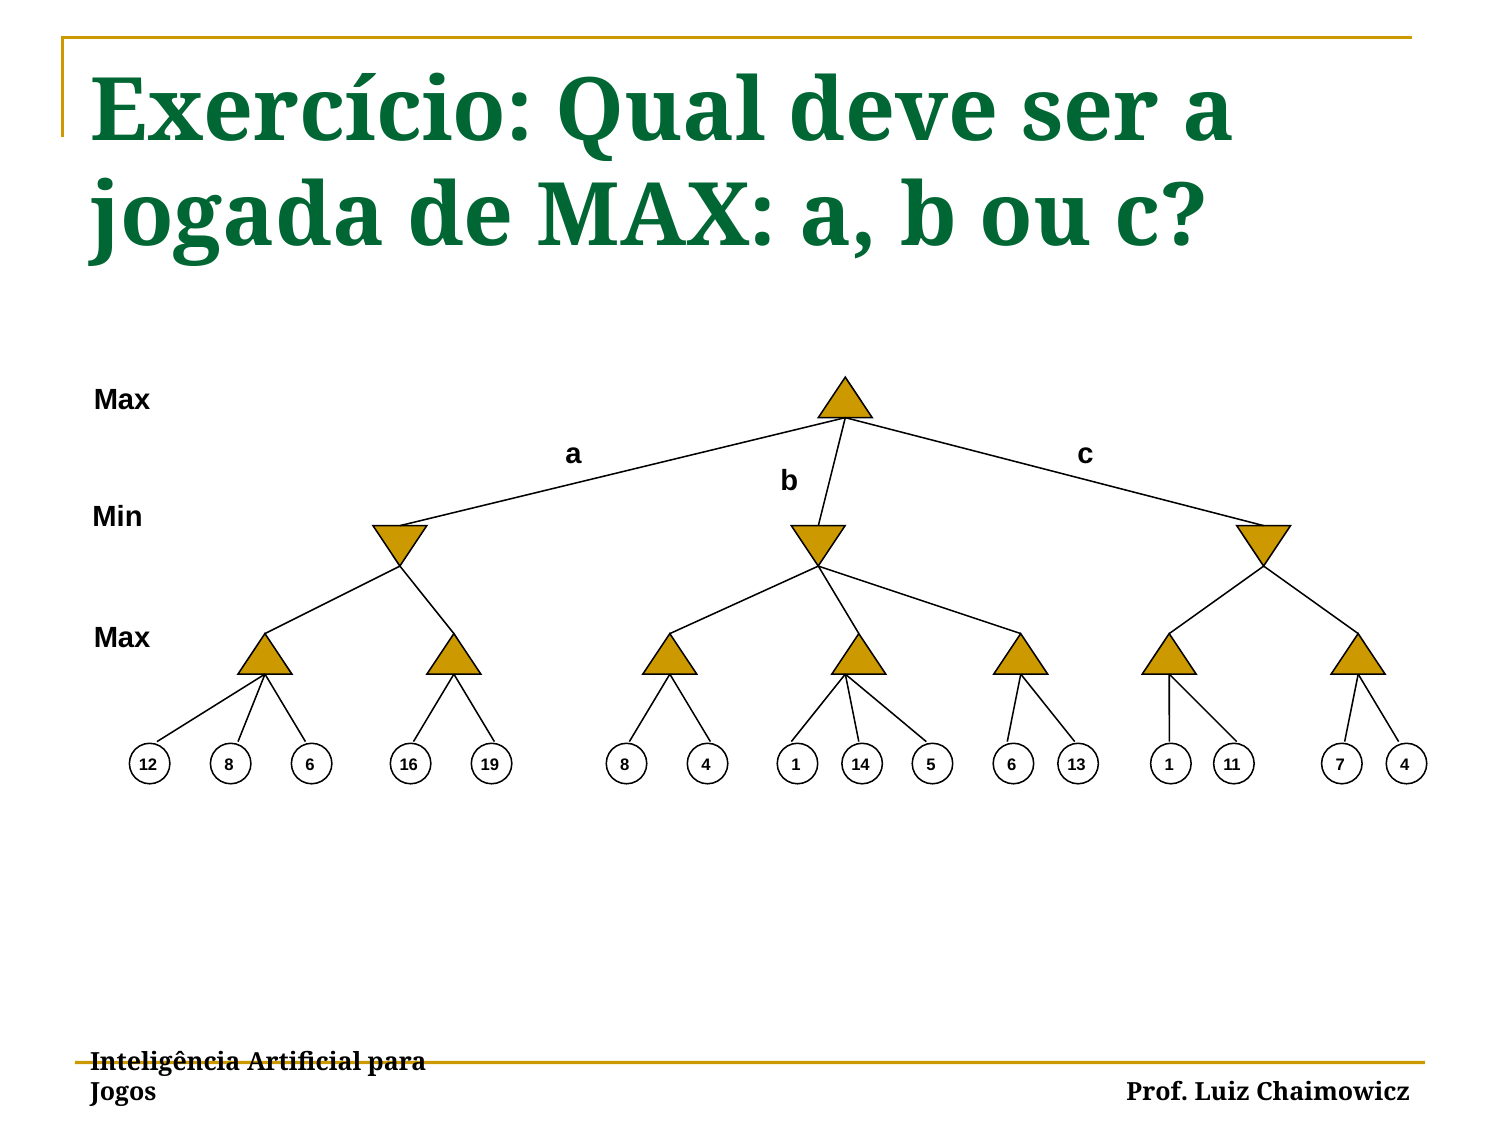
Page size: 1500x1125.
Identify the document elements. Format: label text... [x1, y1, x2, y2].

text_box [75, 372, 1428, 785]
title Exercício: Qual deve ser a jogada de MAX: a, b ou c? [74, 45, 1426, 287]
footer Inteligência Artificial para Jogos [74, 1074, 501, 1113]
